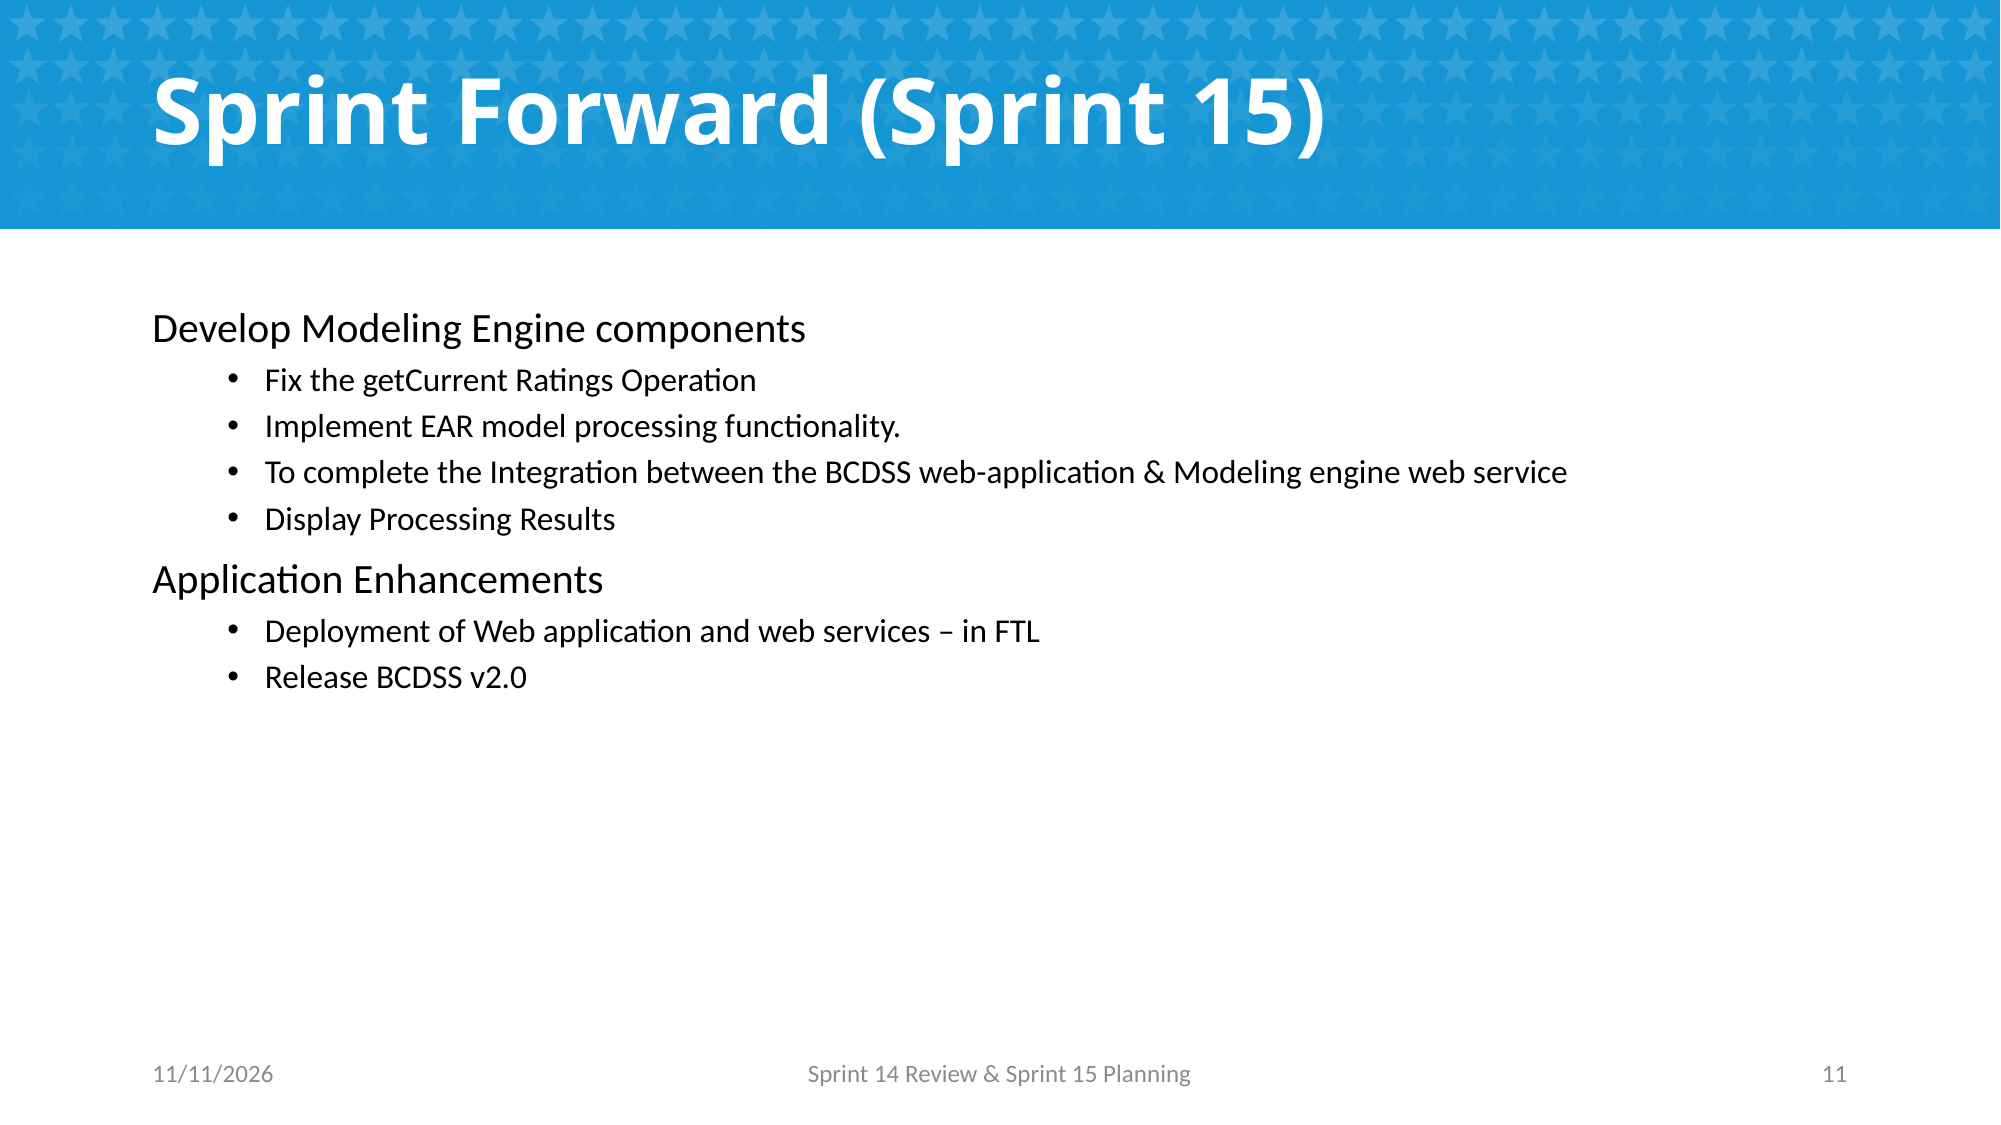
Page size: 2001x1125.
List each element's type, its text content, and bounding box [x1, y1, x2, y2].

slide_number 11 [1412, 1042, 1863, 1103]
list Develop Modeling Engine components Fix the getCurrent Ratings Operation Implement EAR model processing functionality. To complete the Integration between the BCDSS web-application & Modeling engine web service Display Processing Results Application Enhancements Deployment of Web application and web services – in FTL Release BCDSS v2.0 [136, 298, 1863, 1014]
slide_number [137, 1042, 588, 1103]
title Sprint Forward (Sprint 15) [137, 30, 1863, 200]
footer Sprint 14 Review & Sprint 15 Planning [662, 1042, 1338, 1103]
picture [0, 0, 2000, 229]
